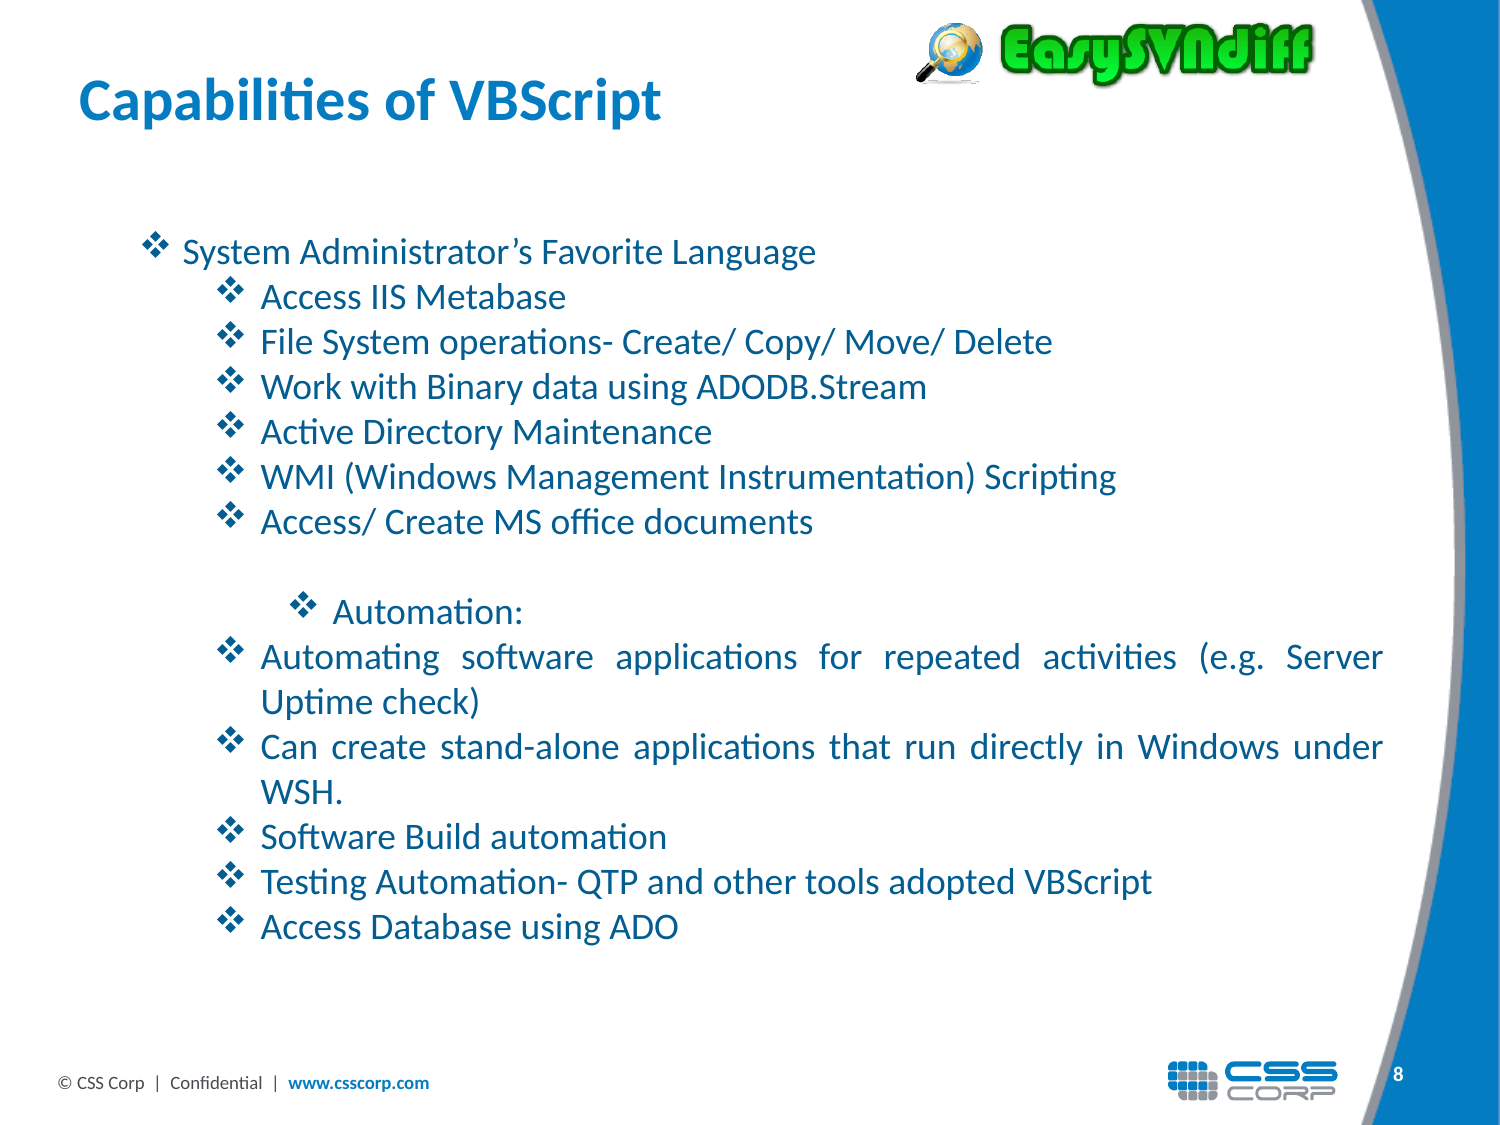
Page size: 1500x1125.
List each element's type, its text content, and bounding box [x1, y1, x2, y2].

title Capabilities of VBScript [64, 30, 786, 162]
text_box System Administrator’s Favorite Language Access IIS Metabase File System operations- Create/ Copy/ Move/ Delete Work with Binary data using ADODB.Stream Active Directory Maintenance WMI (Windows Management Instrumentation) Scripting Access/ Create MS office documents Automation: Automating software applications for repeated activities (e.g. Server Uptime check) Can create stand-alone applications that run directly in Windows under WSH. Software Build automation Testing Automation- QTP and other tools adopted VBScript Access Database using ADO [123, 219, 1400, 955]
picture [0, 0, 1500, 1125]
